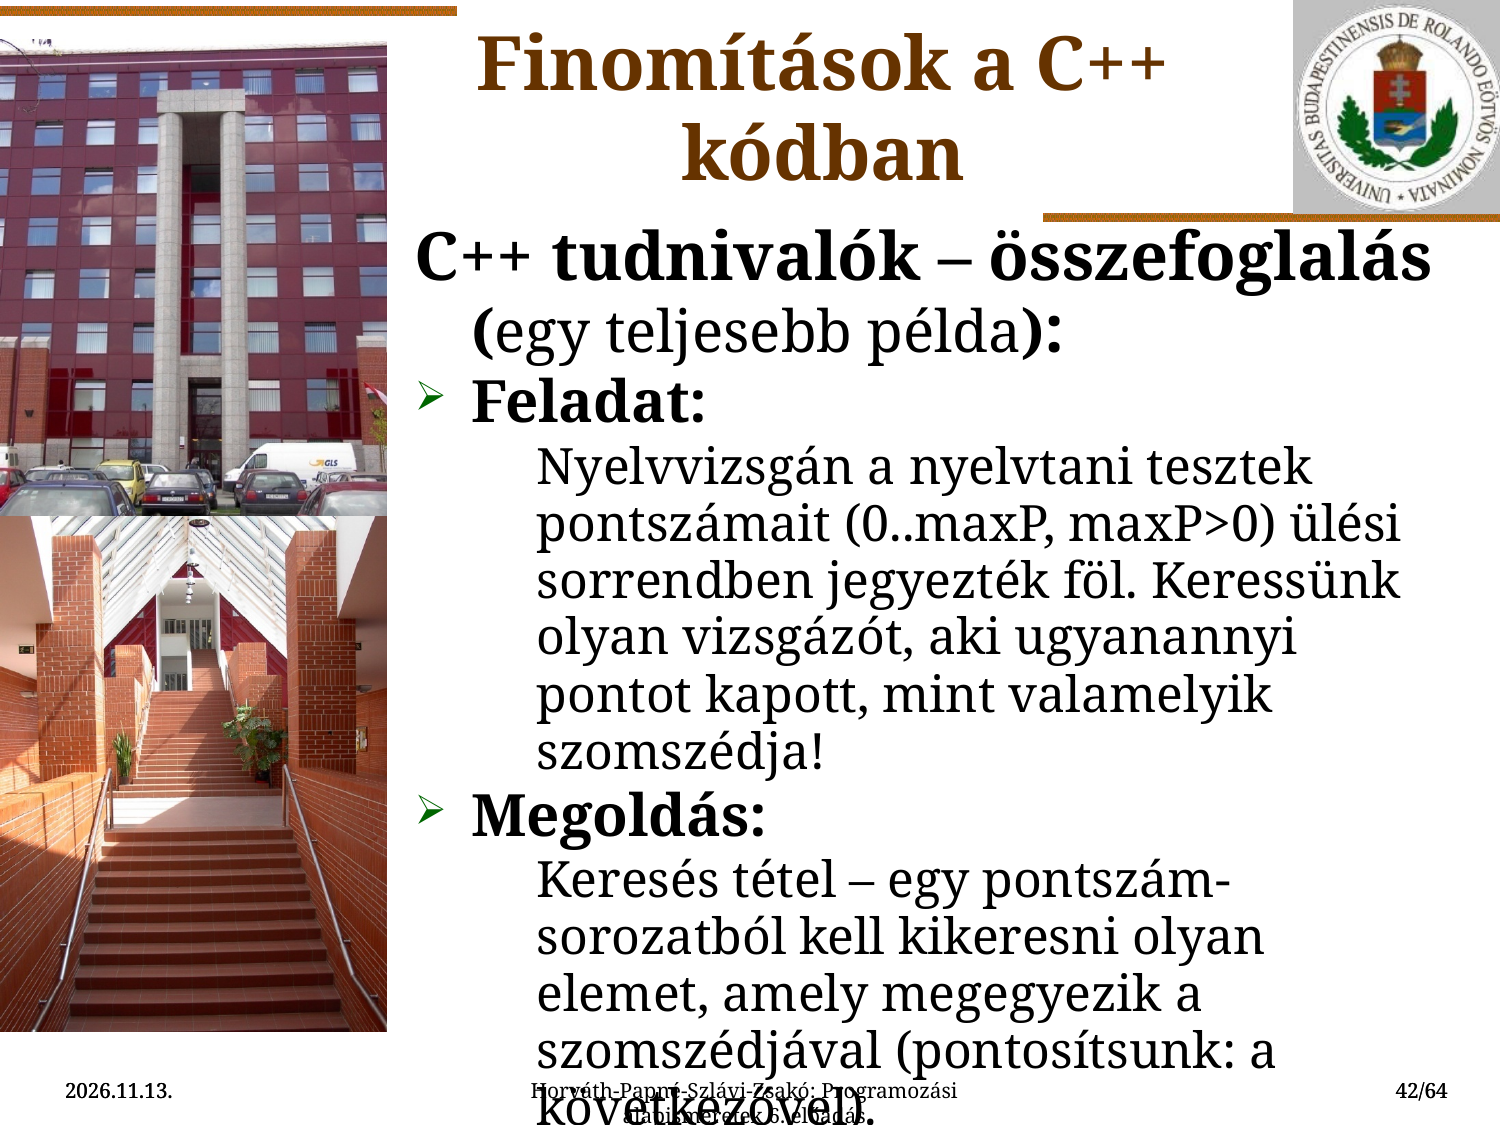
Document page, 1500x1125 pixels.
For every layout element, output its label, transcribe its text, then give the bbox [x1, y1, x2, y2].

picture [0, 0, 457, 24]
picture [0, 39, 387, 1032]
title Finomítások a C++ kódban [398, 13, 1249, 197]
list C++ tudnivalók – összefoglalás (egy teljesebb példa): Feladat: Nyelvvizsgán a nyelvtani tesztek pontszámait (0..maxP, maxP>0) ülési sorrendben jegyezték föl. Keressünk olyan vizsgázót, aki ugyanannyi pontot kapott, mint valamelyik szomszédja! Megoldás: Keresés tétel – egy pontszám-sorozatból kell kikeresni olyan elemet, amely megegyezik a szomszédjával (pontosítsunk: a következővel). Meggondolandó (otthon): specifikáció + algoritmus! Figyeljük meg a kód alprogramokra bontását! [399, 215, 1451, 1071]
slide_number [50, 1070, 363, 1125]
slide_number 42/64 [1149, 1070, 1463, 1125]
picture [1043, 0, 1500, 230]
footer Horváth-Papné-Szlávi-Zsakó: Programozási alapismeretek 6. előadás [442, 1070, 1046, 1125]
